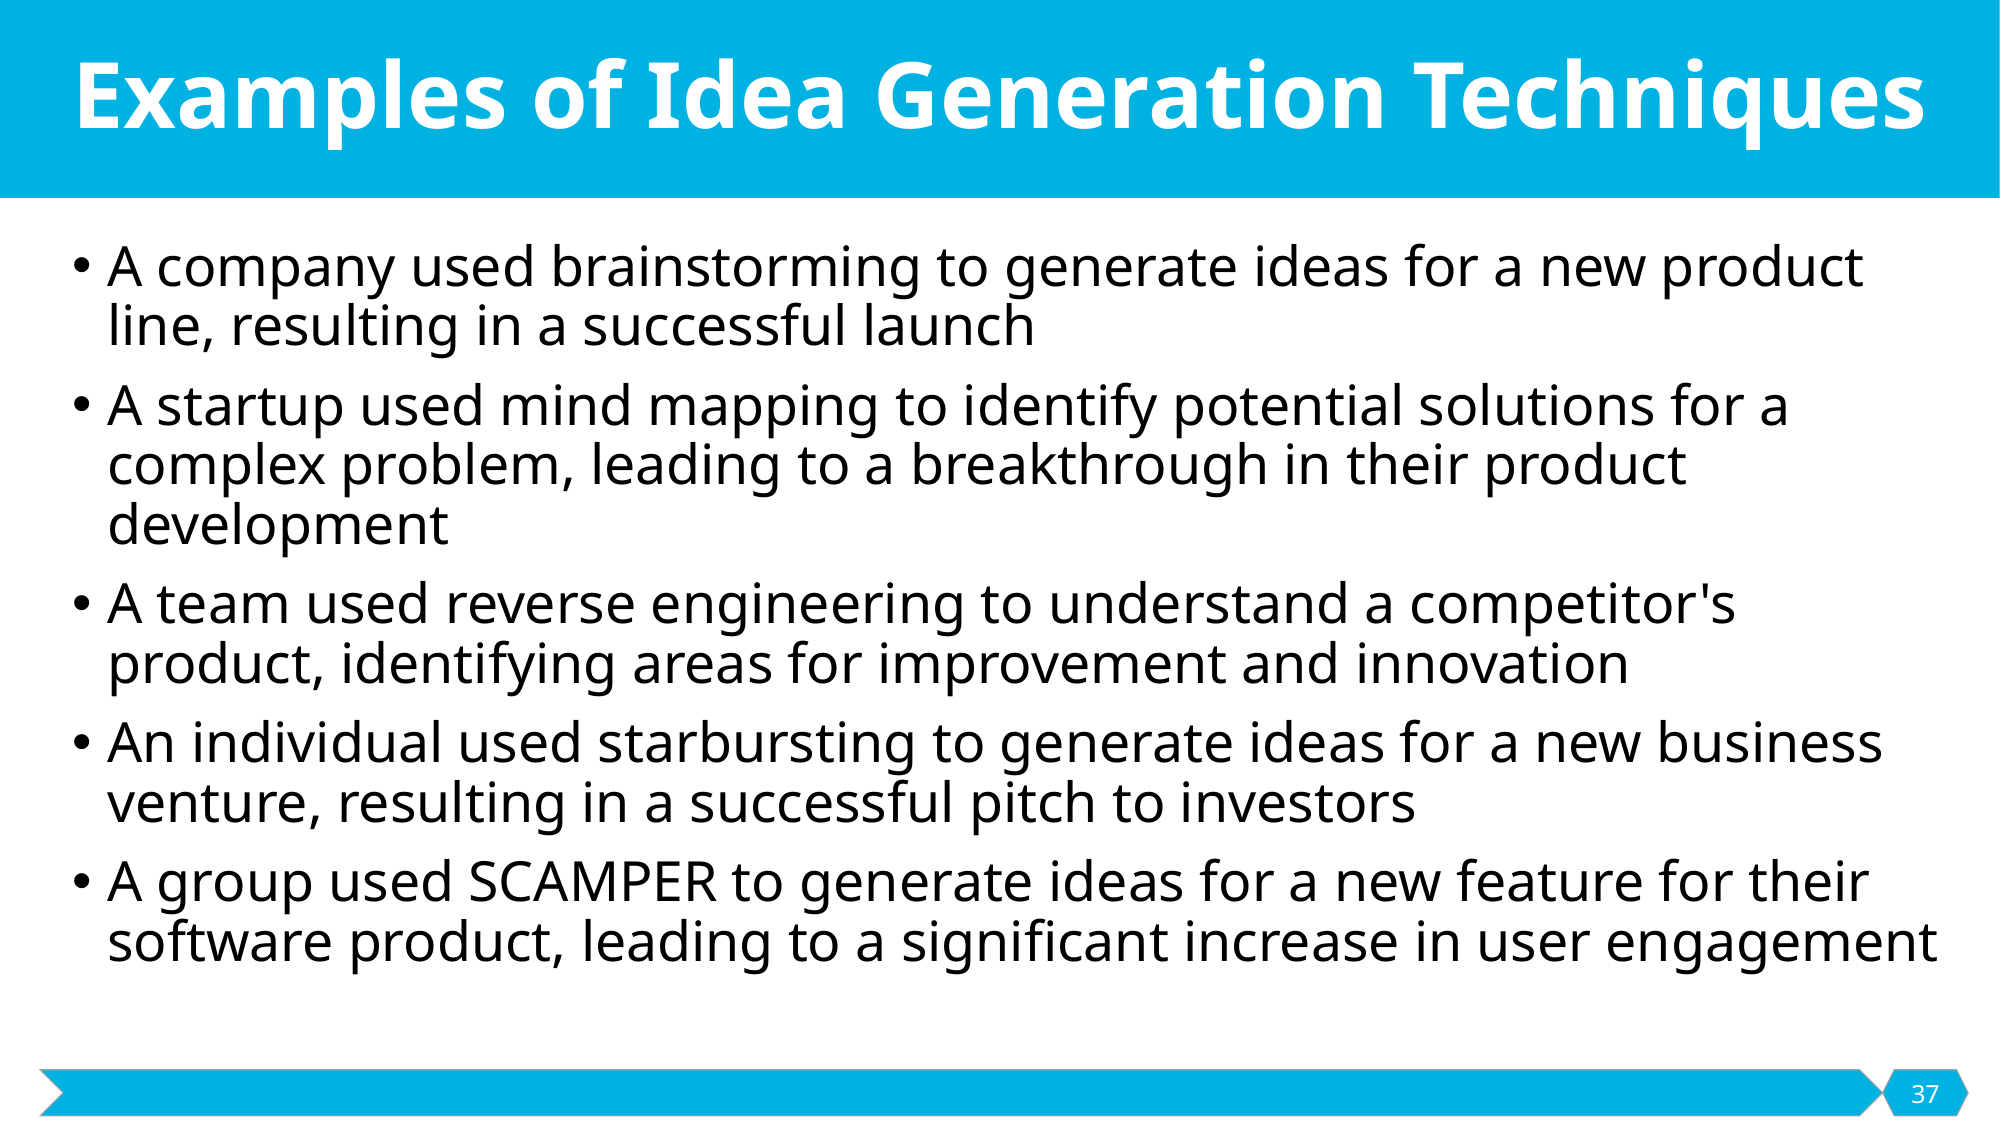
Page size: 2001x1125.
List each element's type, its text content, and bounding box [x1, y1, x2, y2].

list A company used brainstorming to generate ideas for a new product line, resulting in a successful launch A startup used mind mapping to identify potential solutions for a complex problem, leading to a breakthrough in their product development A team used reverse engineering to understand a competitor's product, identifying areas for improvement and innovation An individual used starbursting to generate ideas for a new business venture, resulting in a successful pitch to investors A group used SCAMPER to generate ideas for a new feature for their software product, leading to a significant increase in user engagement [56, 230, 1969, 1010]
slide_number 37 [1882, 1065, 1969, 1125]
title Examples of Idea Generation Techniques [56, 0, 1969, 199]
